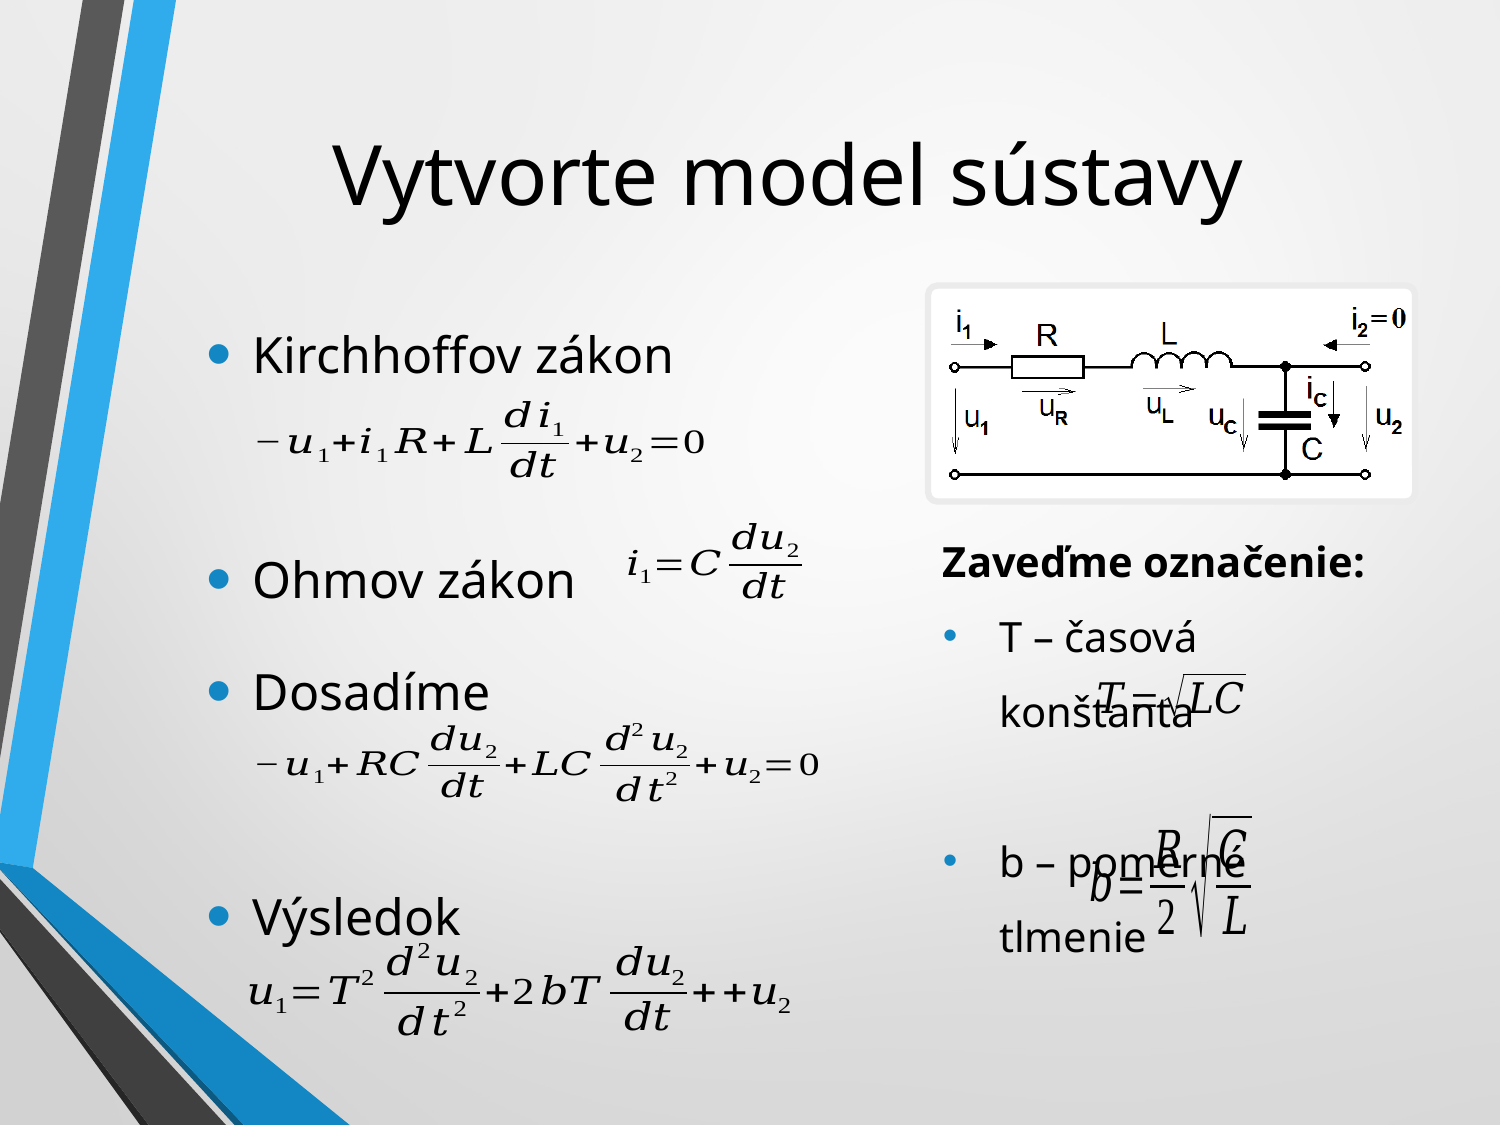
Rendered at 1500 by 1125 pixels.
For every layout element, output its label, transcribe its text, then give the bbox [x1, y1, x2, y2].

picture [927, 285, 1416, 502]
text_box Zaveďme označenie: T – časová konštanta b – pomerné tlmenie [928, 528, 1416, 968]
title Vytvorte model sústavy [182, 112, 1416, 232]
